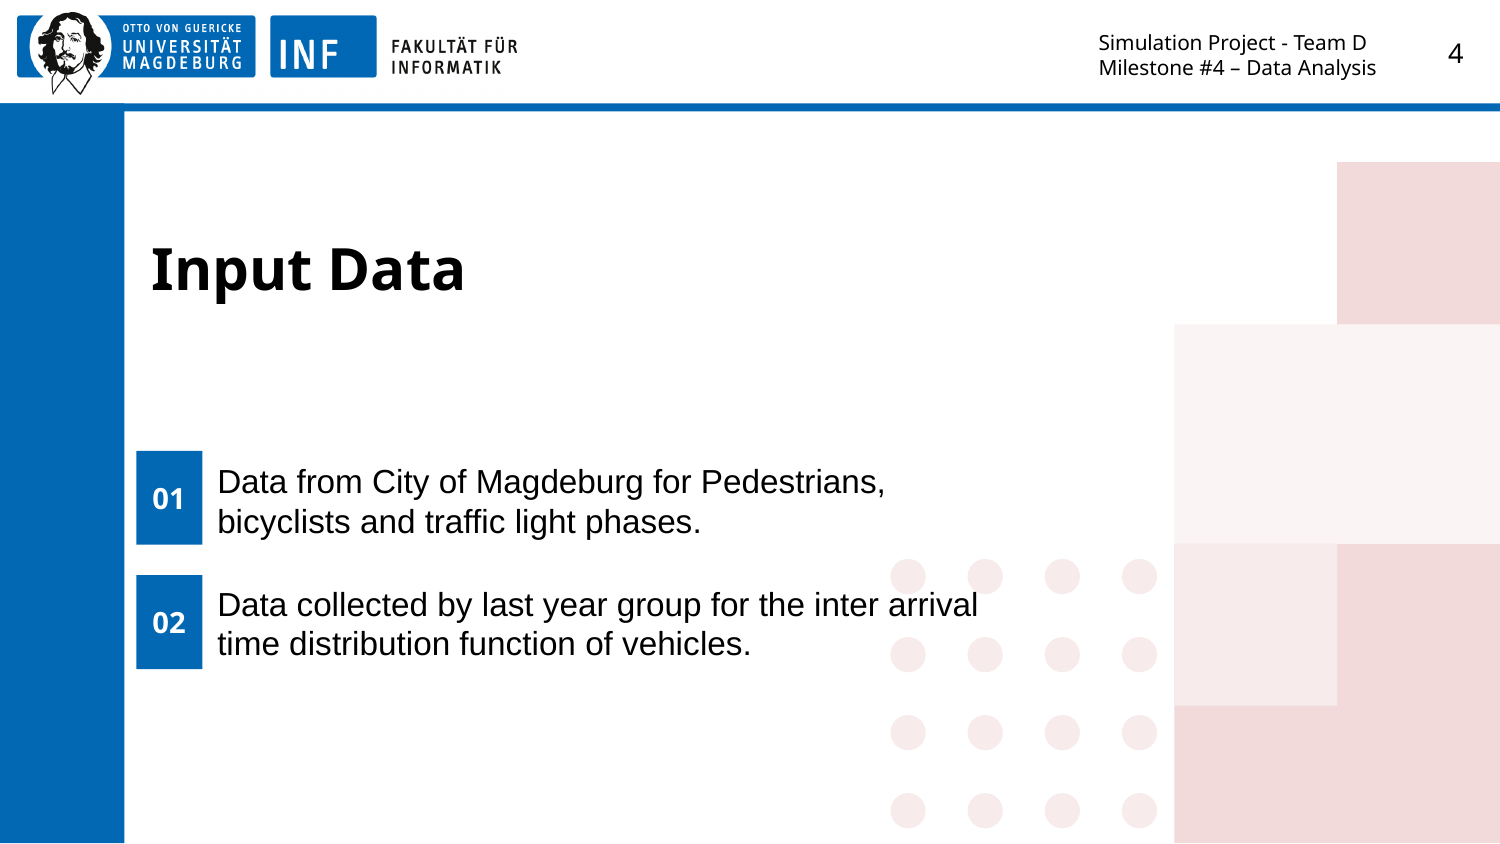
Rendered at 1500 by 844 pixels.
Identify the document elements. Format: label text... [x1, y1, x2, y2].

title Input Data [136, 216, 683, 328]
text_box 02 [136, 575, 202, 670]
slide_number ‹#› [1434, 21, 1479, 86]
picture [17, 12, 517, 95]
text_box Data from City of Magdeburg for Pedestrians, bicyclists and traffic light phases. [202, 452, 1034, 548]
text_box 01 [136, 450, 203, 545]
text_box Simulation Project - Team D Milestone #4 – Data Analysis [1083, 14, 1434, 100]
text_box Data collected by last year group for the inter arrival time distribution function of vehicles. [202, 575, 1034, 670]
